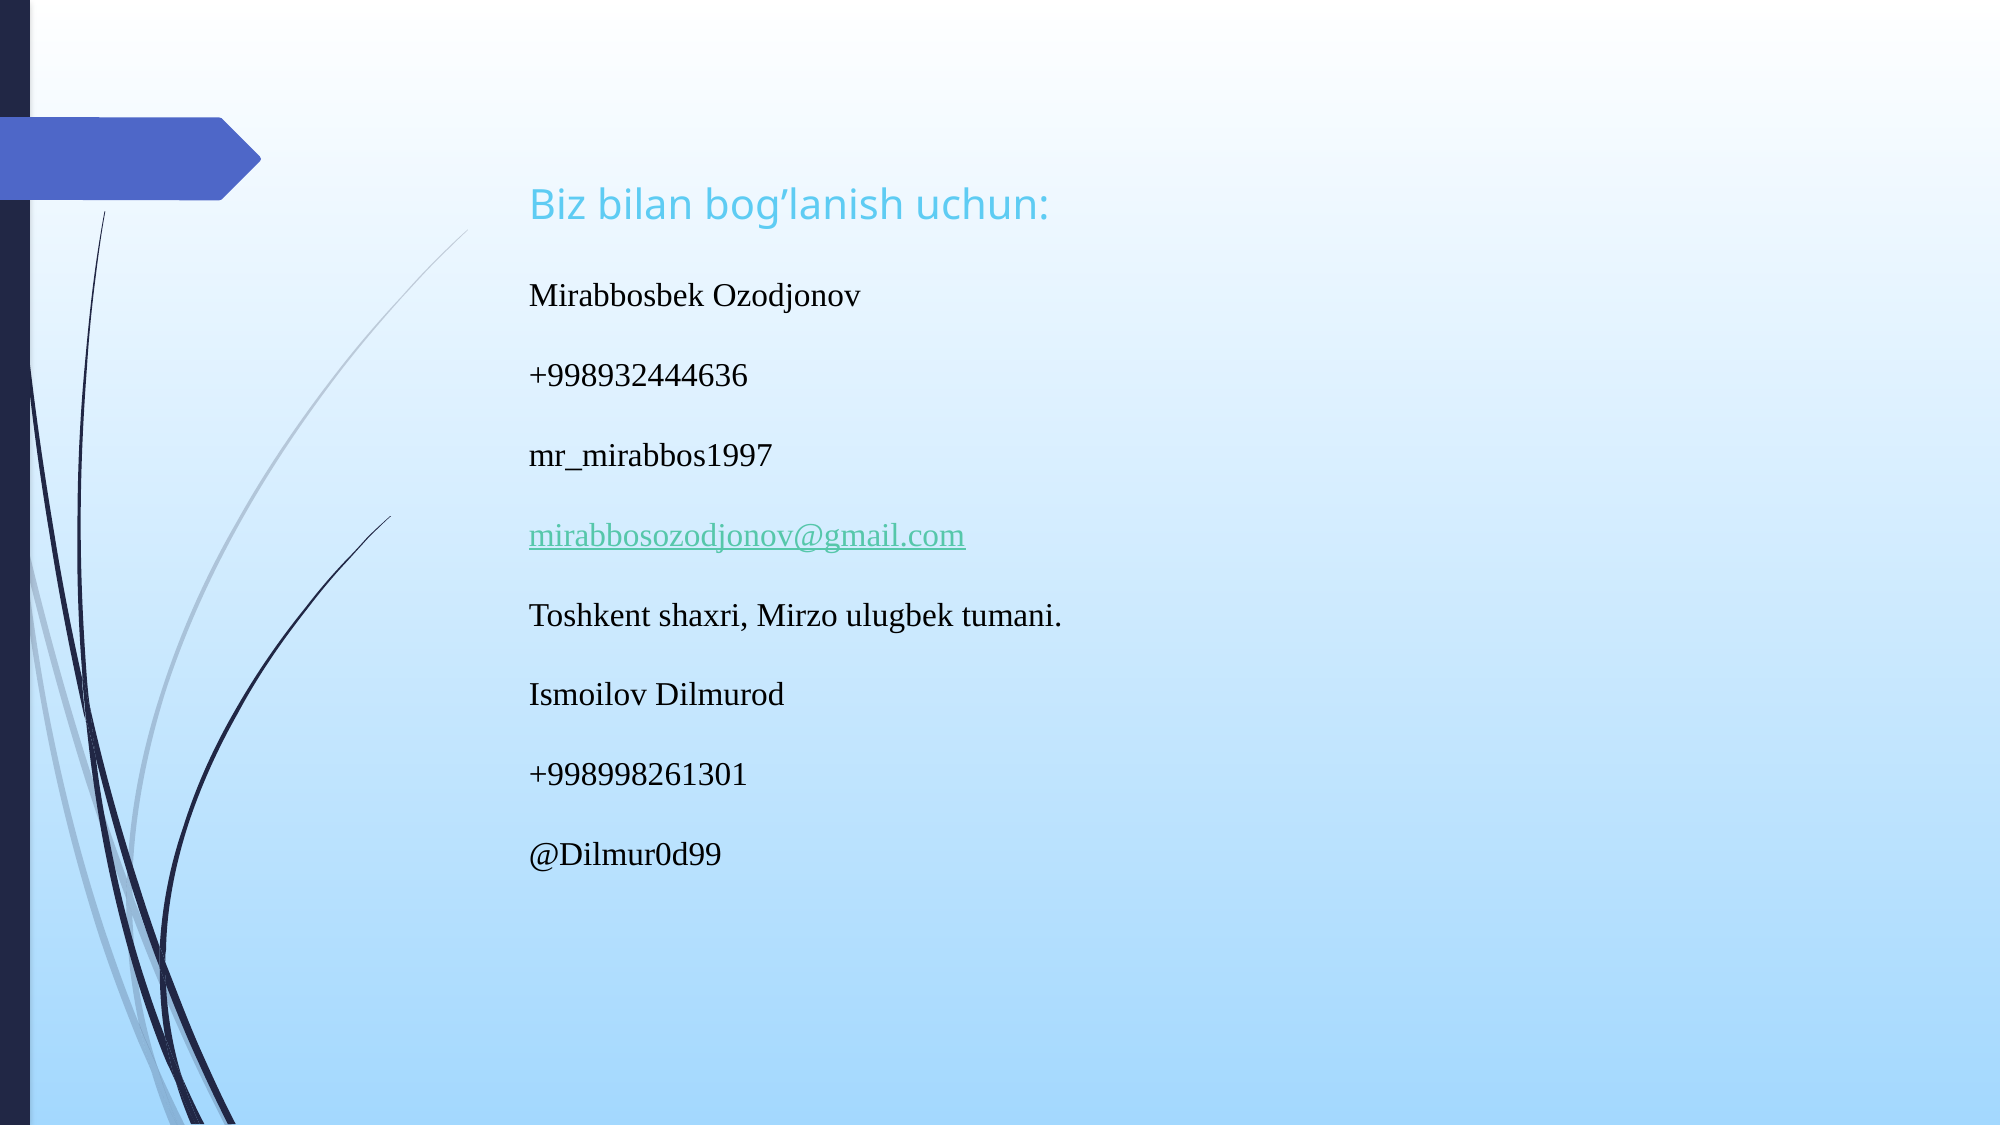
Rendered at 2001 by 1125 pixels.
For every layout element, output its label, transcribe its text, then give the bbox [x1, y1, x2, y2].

text_box Biz bilan bog’lanish uchun: Mirabbosbek Ozodjonov +998932444636 mr_mirabbos1997 mirabbosozodjonov@gmail.com Toshkent shaxri, Mirzo ulugbek tumani. Ismoilov Dilmurod +998998261301 @Dilmur0d99 [513, 170, 1812, 970]
